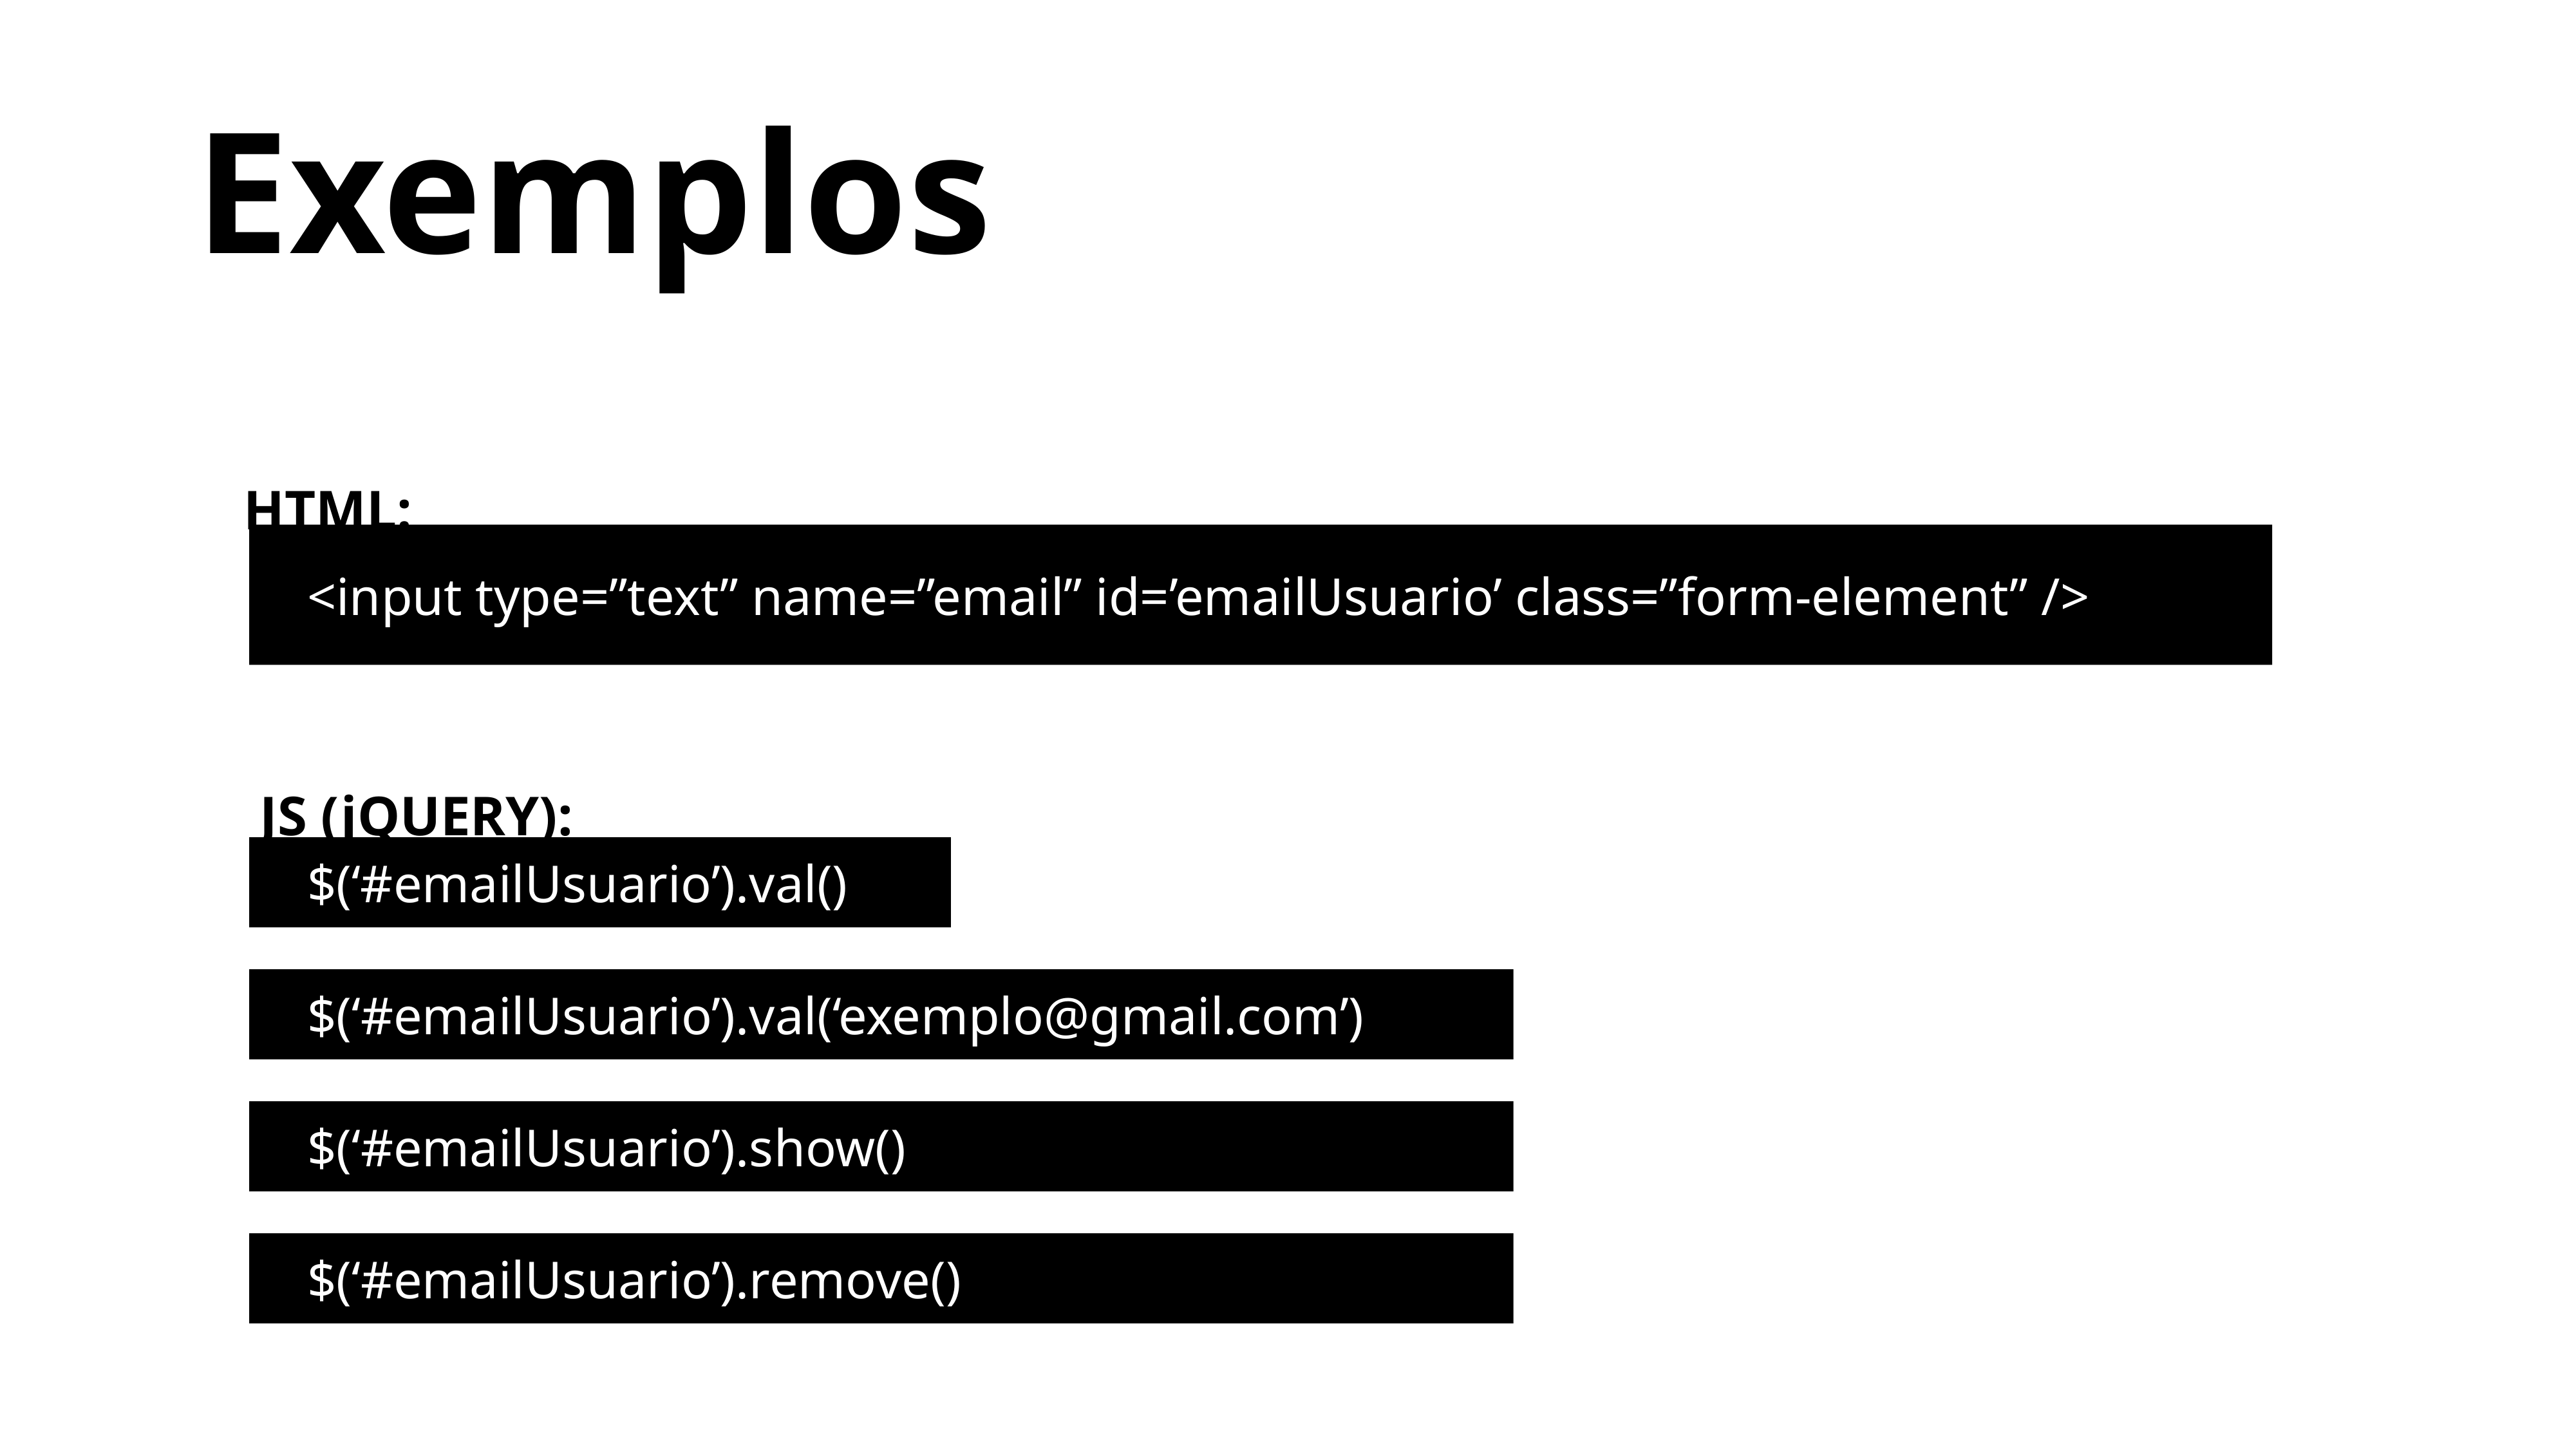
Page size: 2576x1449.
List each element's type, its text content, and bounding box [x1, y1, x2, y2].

text_box HTML: [185, 439, 2273, 508]
text_box Exemplos [185, 80, 2273, 316]
text_box $(‘#emailUsuario’).val() [249, 837, 951, 927]
text_box $(‘#emailUsuario’).val(‘exemplo@gmail.com’) [249, 969, 1514, 1059]
text_box <input type=”text” name=”email” id=’emailUsuario’ class=”form-element” /> [249, 524, 2273, 665]
text_box $(‘#emailUsuario’).remove() [249, 1233, 1514, 1323]
text_box JS (jQUERY): [202, 744, 2289, 814]
text_box $(‘#emailUsuario’).show() [249, 1101, 1514, 1191]
